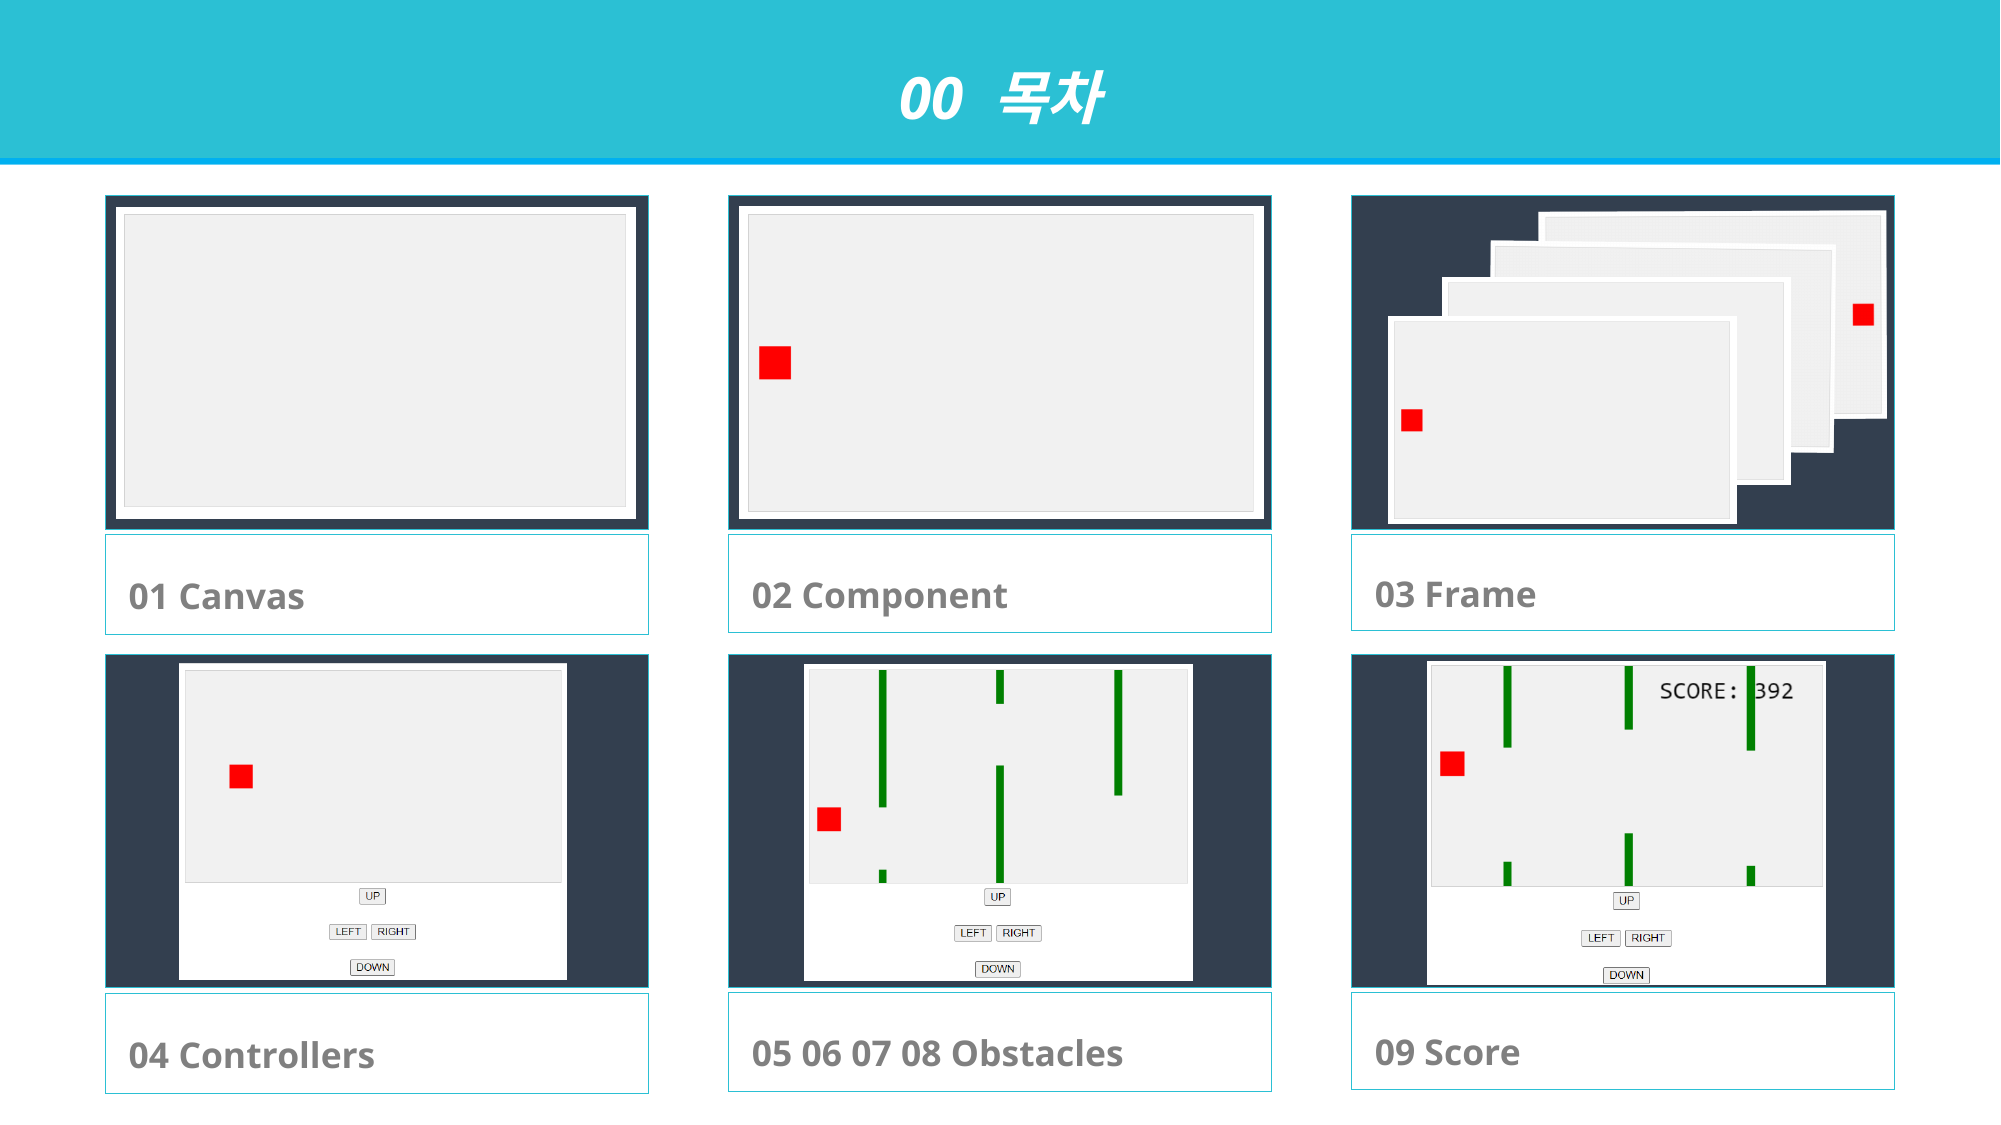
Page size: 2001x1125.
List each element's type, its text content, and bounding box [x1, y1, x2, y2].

text_box 03 Frame [1351, 534, 1895, 631]
text_box 04 Controllers [105, 993, 649, 1094]
text_box 02 Component [728, 534, 1272, 633]
text_box IMAGE [105, 195, 649, 530]
text_box IMAGE [728, 654, 1272, 988]
text_box 09 Score [1351, 992, 1895, 1090]
picture [739, 206, 1264, 519]
text_box 00 목차 [0, 0, 2000, 159]
picture [116, 207, 636, 520]
text_box 01 Canvas [105, 534, 649, 635]
picture [1427, 661, 1826, 985]
picture [179, 663, 567, 980]
text_box IMAGE [1351, 654, 1895, 988]
text_box IMAGE [728, 195, 1272, 530]
text_box IMAGE [105, 654, 649, 988]
picture [804, 664, 1193, 981]
picture [1388, 210, 1887, 524]
text_box 05 06 07 08 Obstacles [728, 992, 1272, 1092]
text_box IMAGE [1351, 195, 1895, 530]
